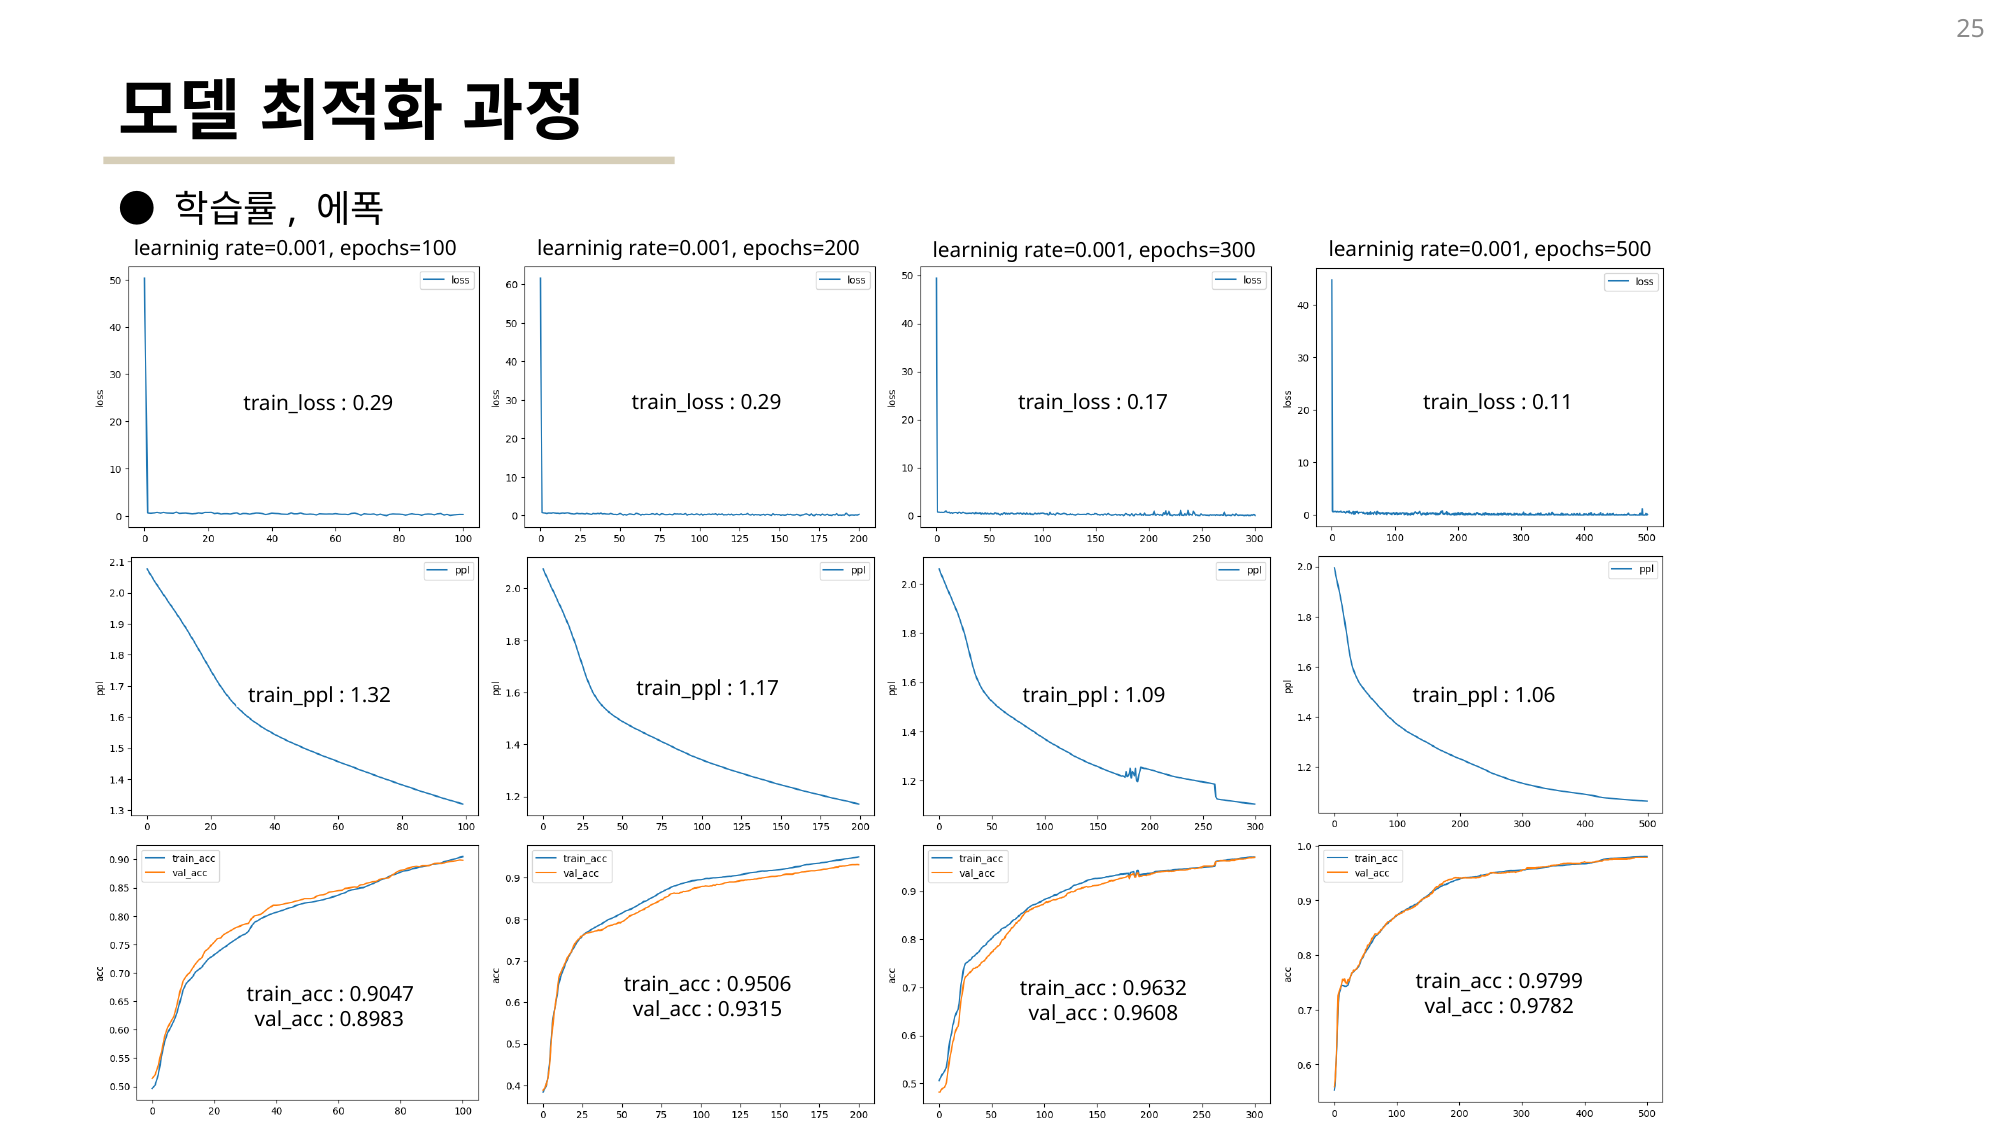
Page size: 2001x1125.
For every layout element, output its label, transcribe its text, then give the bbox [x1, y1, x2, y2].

picture [88, 259, 1669, 1125]
text_box learninig rate=0.001, epochs=200 [536, 234, 860, 259]
text_box learninig rate=0.001, epochs=100 [133, 234, 457, 259]
text_box learninig rate=0.001, epochs=300 [932, 236, 1256, 259]
text_box 모델 최적화 과정 [103, 60, 699, 156]
slide_number 25 [1550, 0, 2000, 60]
text_box [102, 156, 676, 165]
text_box learninig rate=0.001, epochs=500 [1328, 235, 1652, 261]
text_box ● 학습률, 에폭 [103, 177, 1484, 238]
